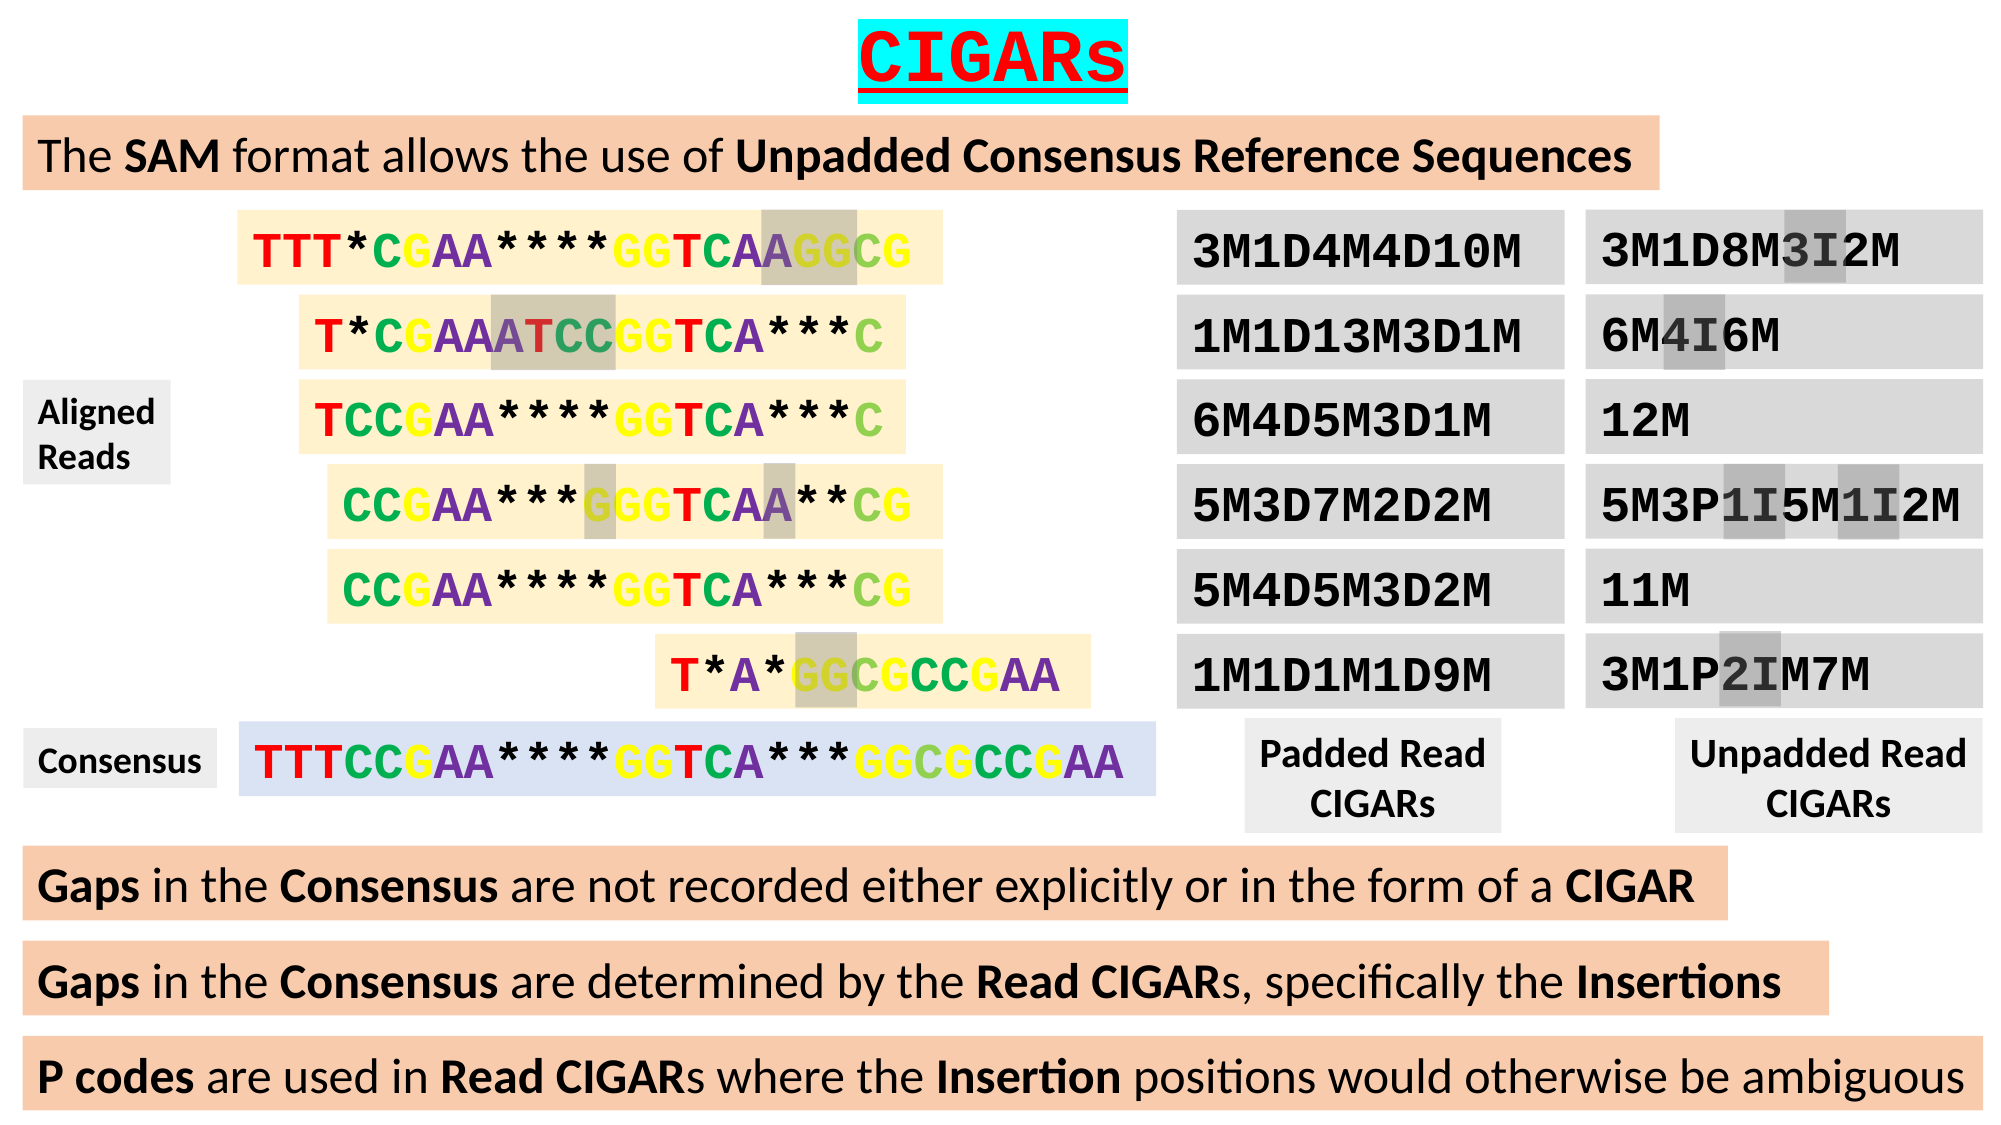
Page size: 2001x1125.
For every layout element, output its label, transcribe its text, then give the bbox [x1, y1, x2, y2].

text_box 6M4D5M3D1M [1176, 379, 1565, 455]
text_box 12M [1585, 379, 1984, 454]
text_box CCGAA***GGGTCAA**CG [796, 464, 943, 539]
text_box 3M1D4M4D10M [1176, 209, 1565, 285]
text_box 5M4D5M3D2M [1176, 549, 1565, 624]
text_box [1723, 463, 1786, 540]
text_box P codes are used in Read CIGARs where the Insertion positions would otherwise be ambiguous [22, 1035, 1984, 1111]
text_box Gaps in the Consensus are determined by the Read CIGARs, specifically the Insertions [22, 940, 1830, 1016]
text_box TTT*CGAA****GGTCAAGGCG [858, 209, 943, 285]
text_box CCGAA***GGGTCAA**CG [617, 464, 763, 539]
text_box 5M3P1I5M1I2M [1585, 463, 1723, 539]
text_box 5M3P1I5M1I2M [1900, 463, 1984, 539]
text_box 6M4I6M [1726, 294, 1984, 370]
text_box [1718, 630, 1782, 708]
text_box 5M3P1I5M1I2M [1786, 463, 1837, 539]
text_box 3M1D8M3I2M [1585, 209, 1984, 285]
text_box 5M3D7M2D2M [1176, 464, 1565, 539]
text_box CCGAA****GGTCA***CG [327, 549, 943, 624]
text_box CCGAA***GGGTCAA**CG [327, 464, 583, 539]
text_box [1155, 709, 1568, 800]
text_box 1M1D1M1D9M [1176, 633, 1565, 709]
text_box Gaps in the Consensus are not recorded either explicitly or in the form of a CIGAR [22, 845, 1728, 921]
text_box 11M [1585, 548, 1984, 624]
text_box [760, 209, 858, 286]
text_box Consensus [23, 728, 217, 788]
text_box TCCGAA****GGTCA***C [298, 379, 906, 455]
text_box [1783, 209, 1847, 284]
text_box [583, 463, 617, 540]
text_box Aligned Reads [23, 379, 171, 485]
text_box The SAM format allows the use of Unpadded Consensus Reference Sequences [22, 115, 1660, 191]
text_box [1837, 463, 1900, 541]
text_box CIGARs [843, 0, 1157, 104]
text_box [490, 294, 617, 371]
text_box [794, 631, 858, 708]
text_box T*CGAAATCCGGTCA***C [298, 294, 490, 370]
text_box 3M1P2IM7M [1585, 633, 1984, 709]
text_box Padded Read CIGARs [1244, 718, 1502, 833]
text_box 1M1D13M3D1M [1176, 294, 1565, 370]
text_box TTTCCGAA****GGTCA***GGCGCCGAA [238, 721, 1155, 797]
text_box [763, 462, 796, 540]
text_box [1663, 293, 1726, 371]
text_box Unpadded Read CIGARs [1675, 718, 1983, 833]
text_box T*A*GGCGCCGAA [655, 633, 1091, 709]
text_box 6M4I6M [1585, 294, 1663, 370]
text_box TTT*CGAA****GGTCAAGGCG [237, 209, 760, 285]
text_box T*CGAAATCCGGTCA***C [617, 294, 906, 370]
